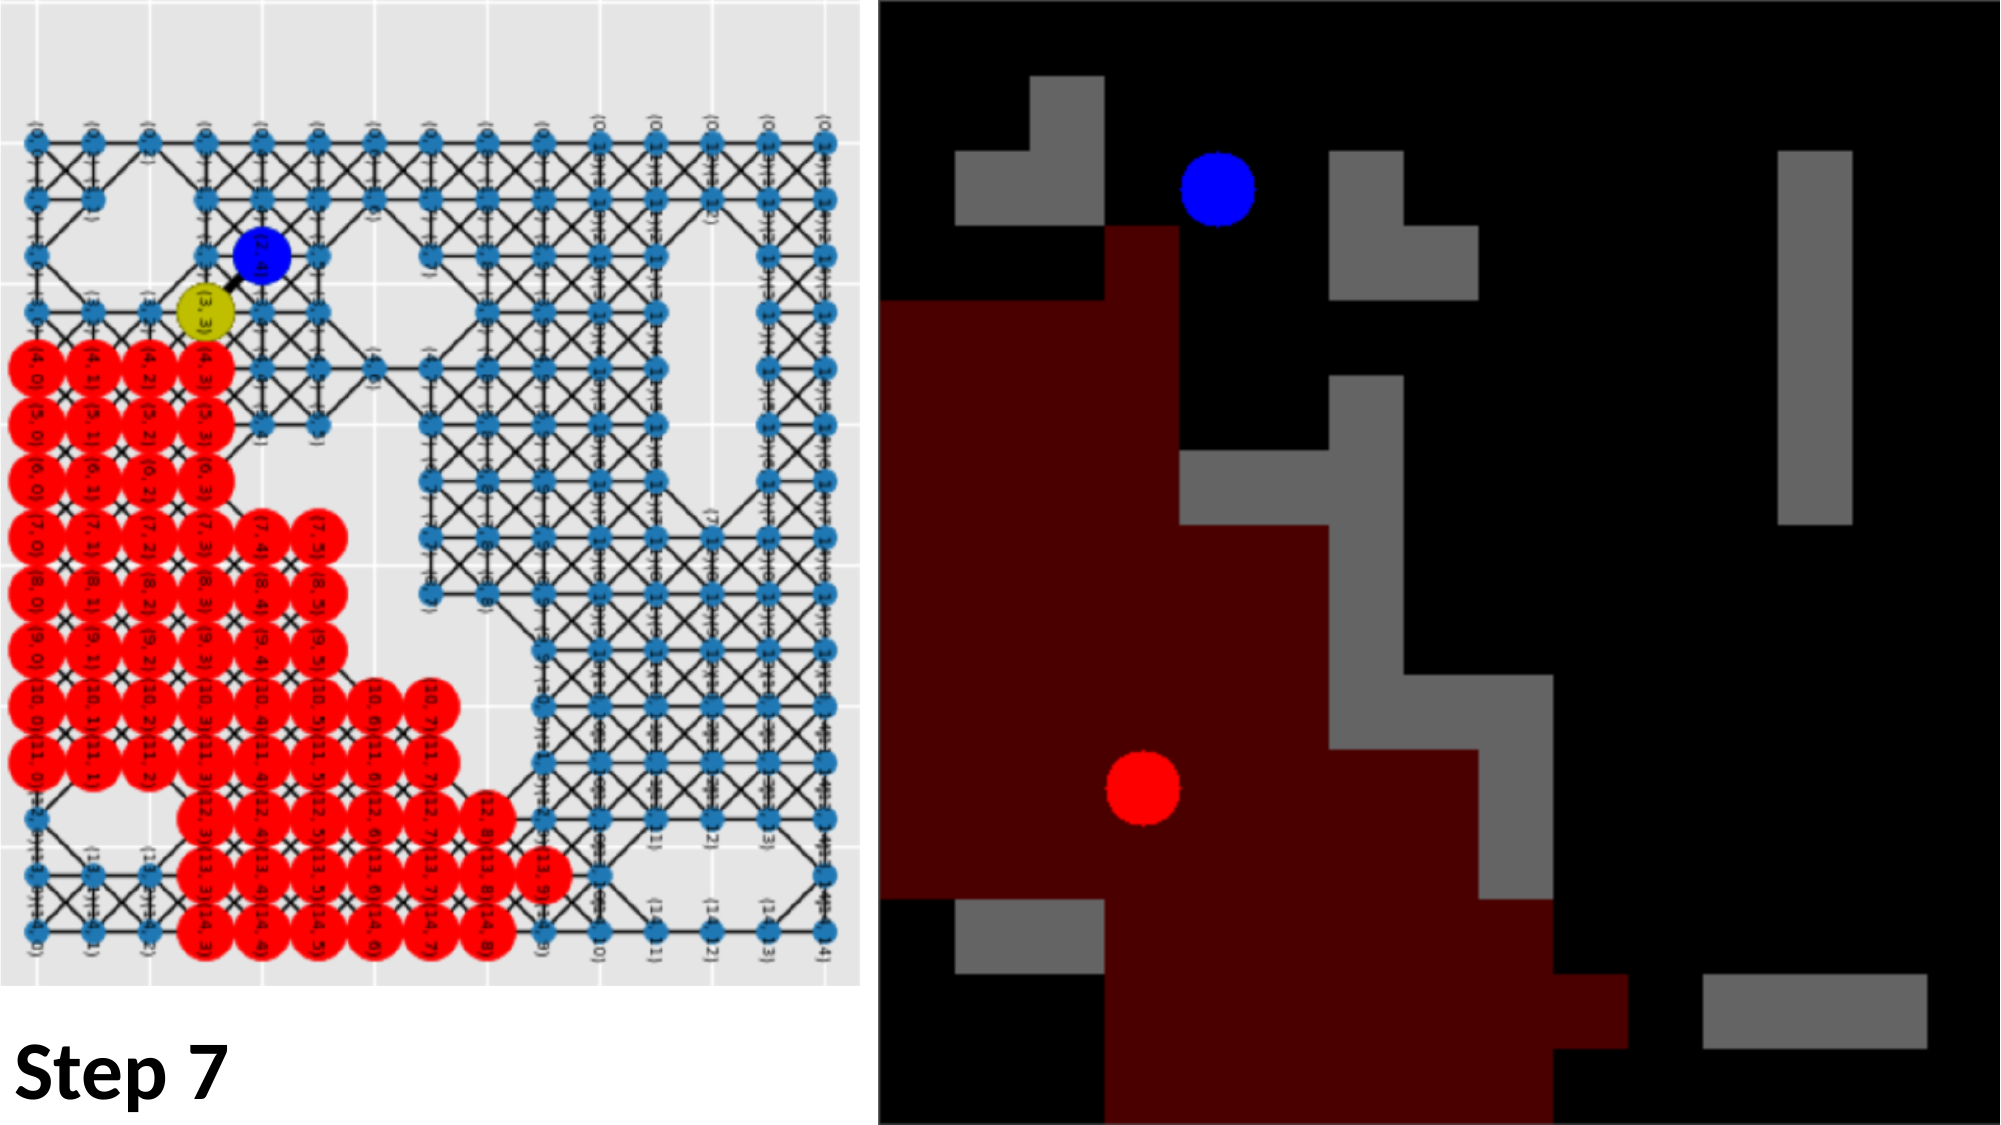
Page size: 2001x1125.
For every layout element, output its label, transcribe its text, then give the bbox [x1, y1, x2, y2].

text_box Step 7 [0, 1008, 261, 1124]
picture [0, 0, 2000, 1125]
